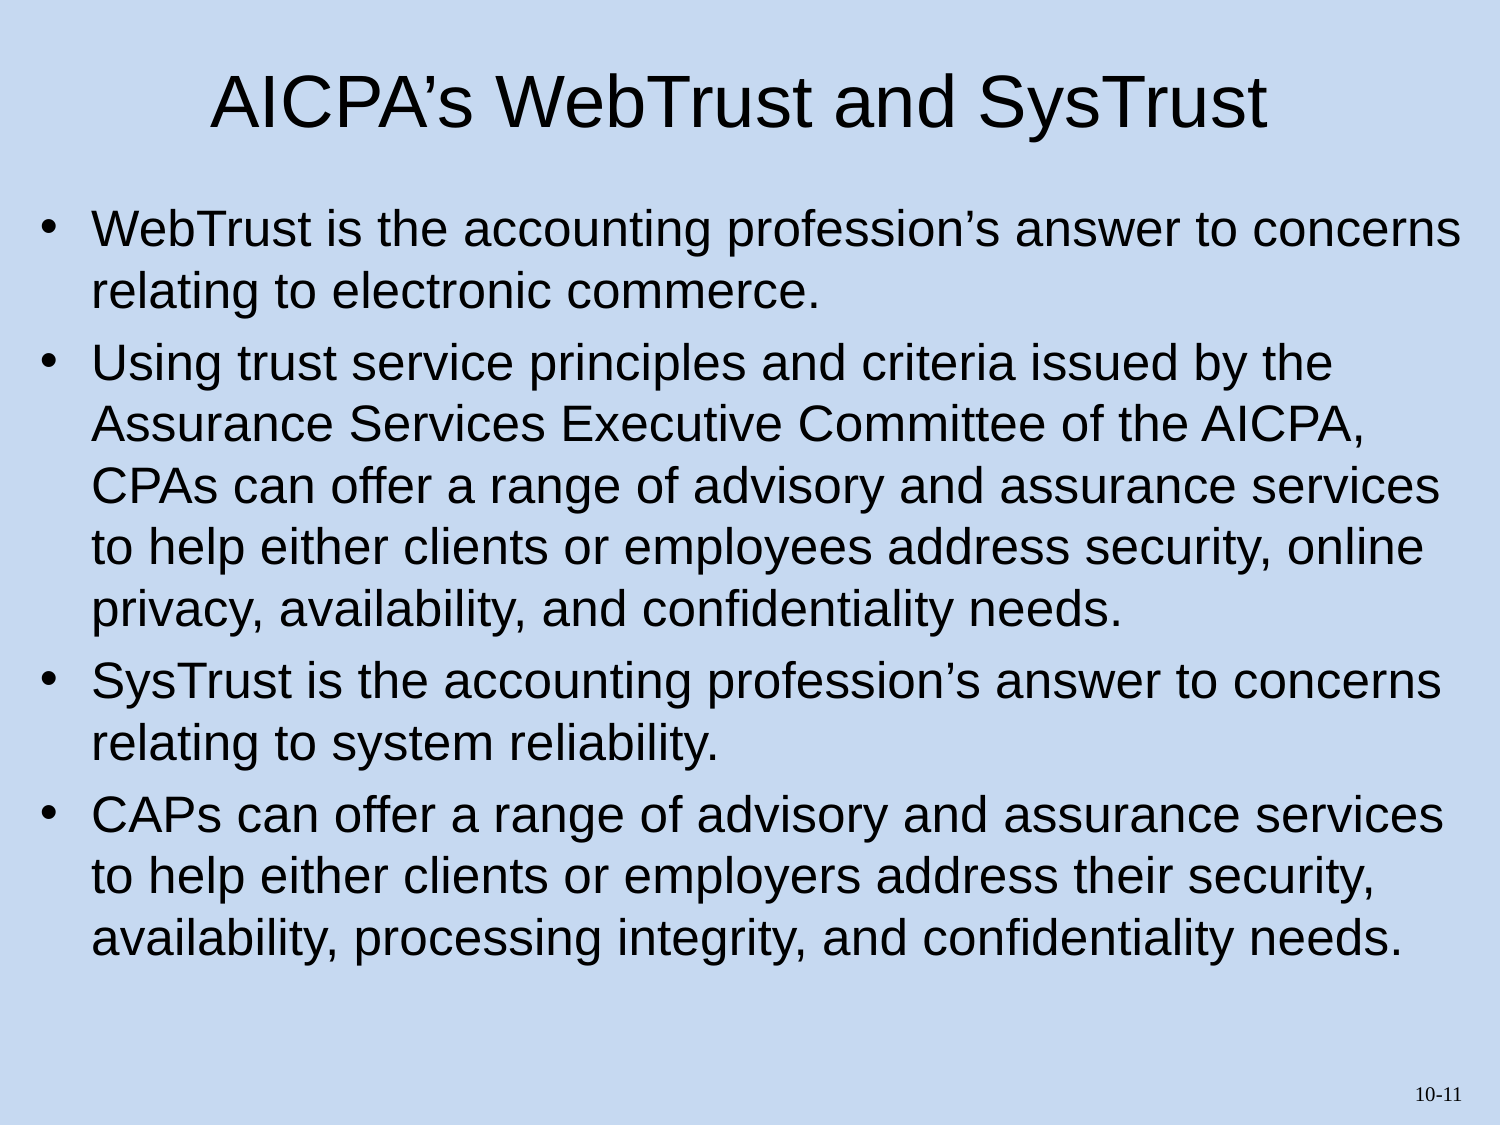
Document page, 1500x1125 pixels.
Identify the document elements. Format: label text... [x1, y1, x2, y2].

list WebTrust is the accounting profession’s answer to concerns relating to electronic commerce. Using trust service principles and criteria issued by the Assurance Services Executive Committee of the AICPA, CPAs can offer a range of advisory and assurance services to help either clients or employees address security, online privacy, availability, and confidentiality needs. SysTrust is the accounting profession’s answer to concerns relating to system reliability. CAPs can offer a range of advisory and assurance services to help either clients or employers address their security, availability, processing integrity, and confidentiality needs. [24, 187, 1488, 1088]
title AICPA’s WebTrust and SysTrust [75, 45, 1425, 150]
